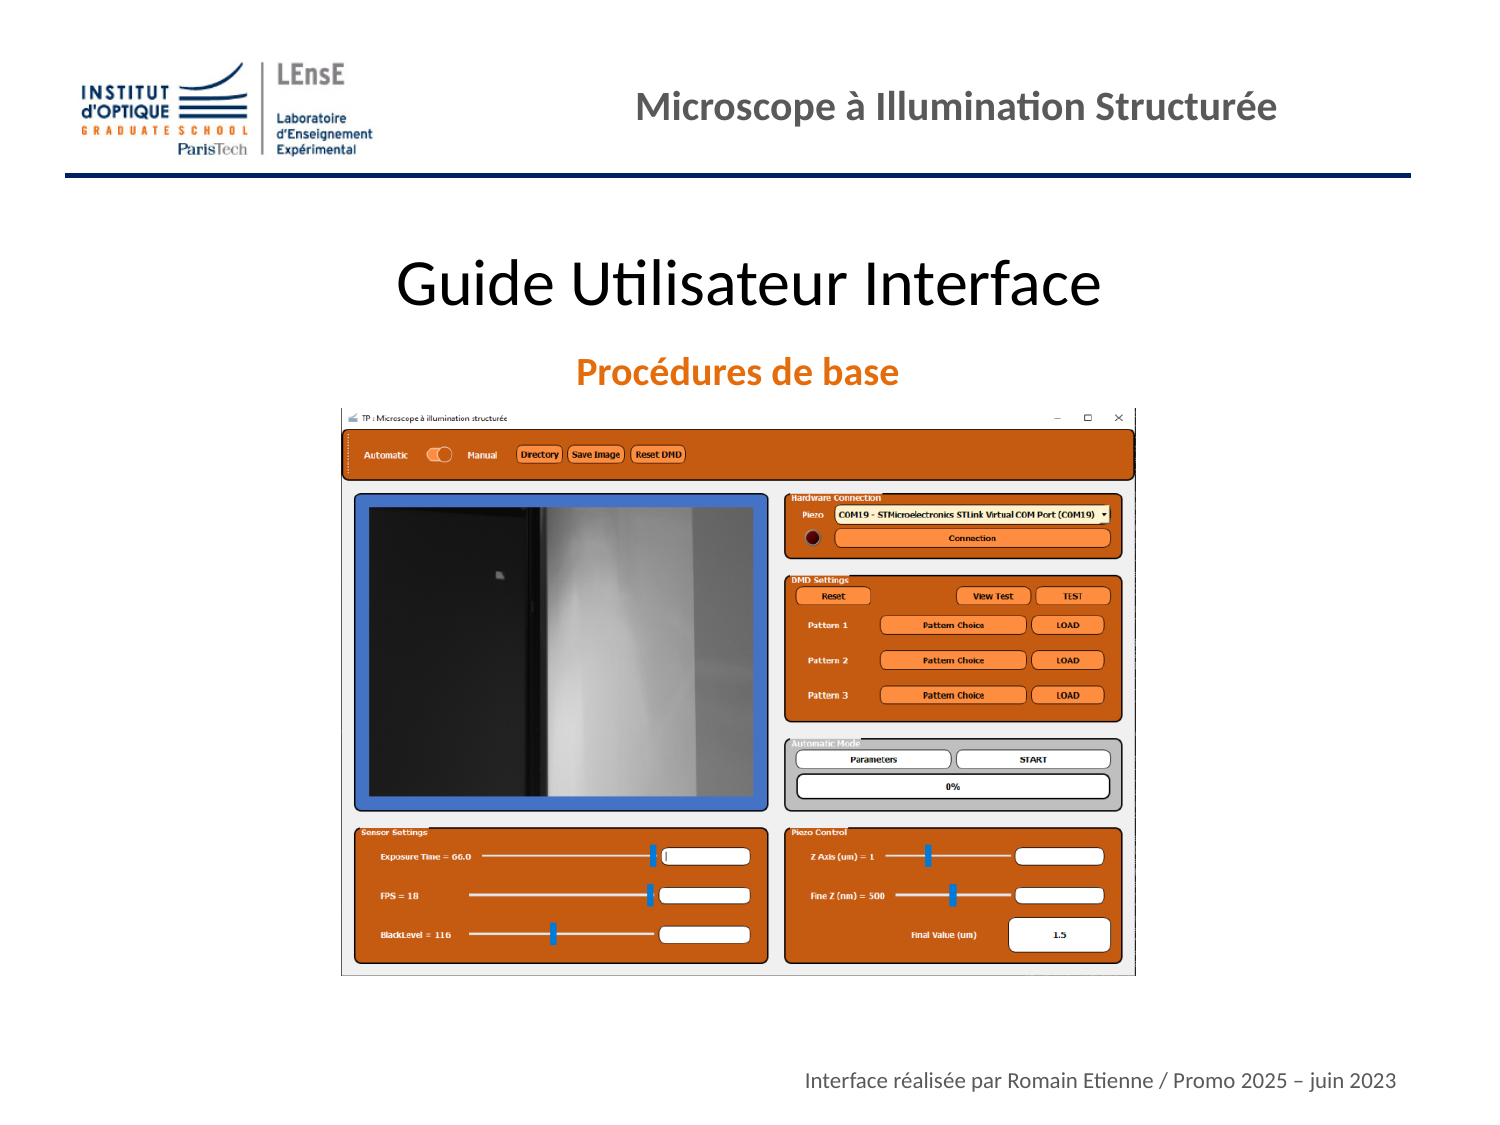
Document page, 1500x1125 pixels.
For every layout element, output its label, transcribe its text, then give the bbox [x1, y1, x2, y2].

picture [340, 408, 1136, 977]
text_box Microscope à Illumination Structurée [549, 71, 1365, 136]
text_box Procédures de base [100, 338, 1376, 402]
picture [52, 32, 402, 176]
text_box Interface réalisée par Romain Etienne / Promo 2025 – juin 2023 [738, 1058, 1465, 1101]
title Guide Utilisateur Interface [112, 231, 1388, 327]
